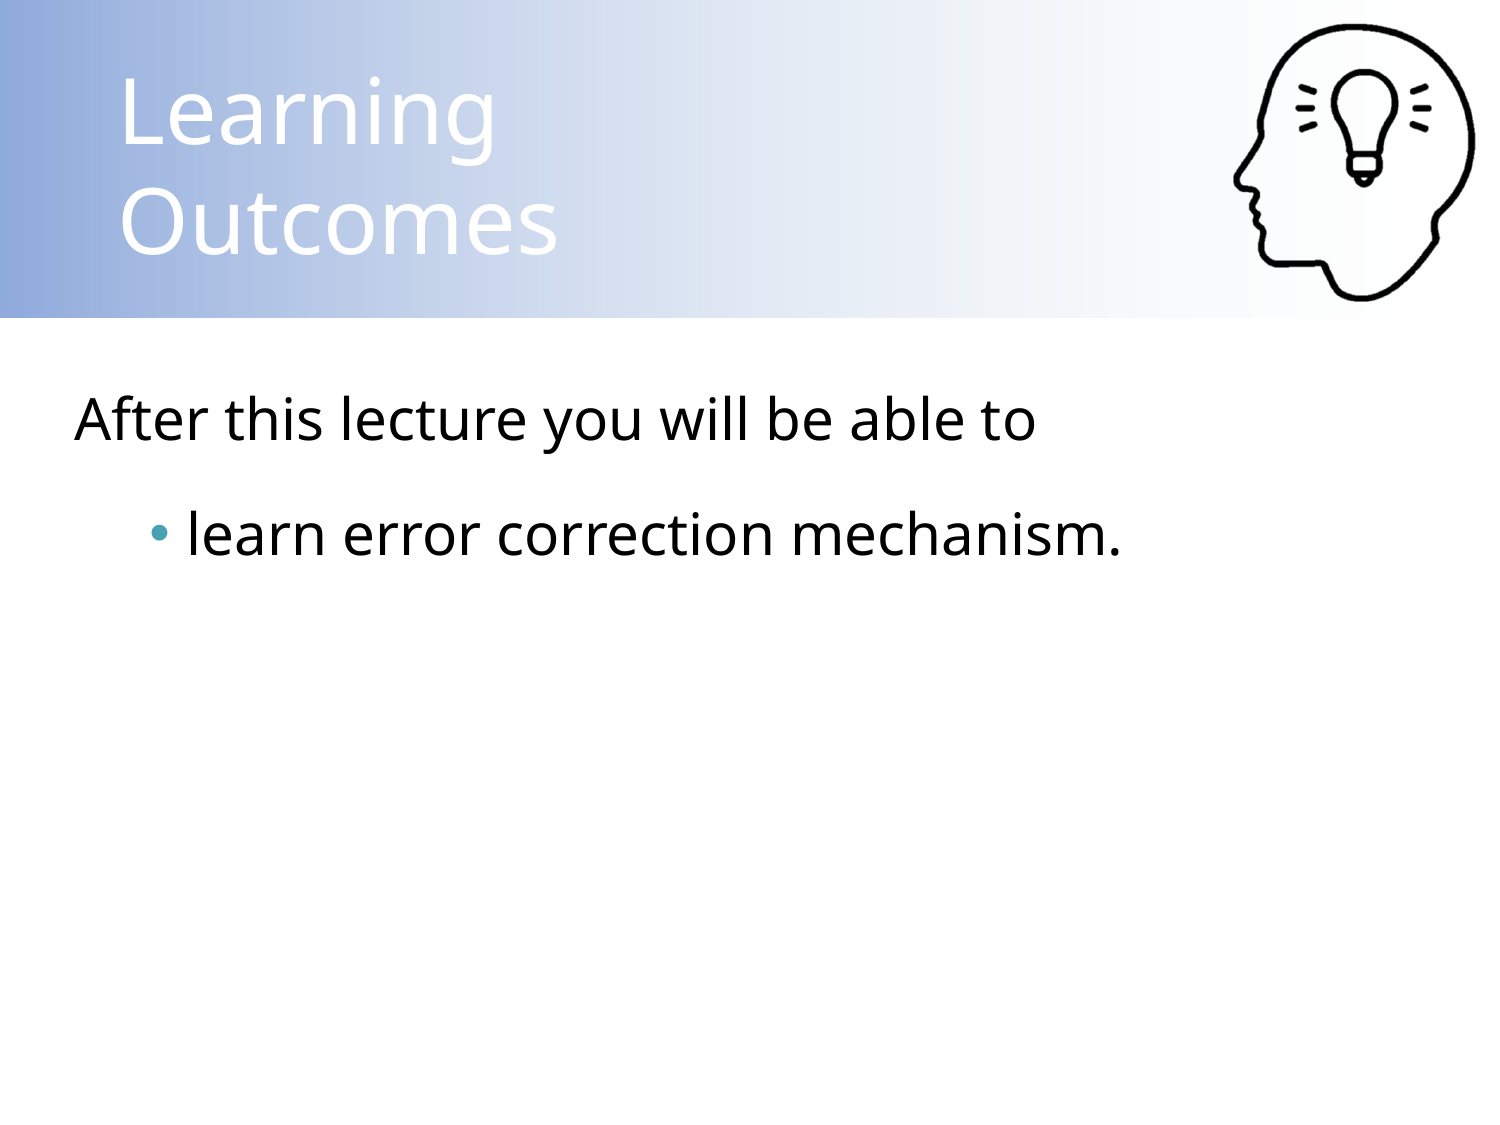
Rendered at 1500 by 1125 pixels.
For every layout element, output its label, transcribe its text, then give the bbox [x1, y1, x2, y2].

picture [1228, 22, 1480, 304]
list After this lecture you will be able to learn error correction mechanism. [59, 339, 1441, 718]
